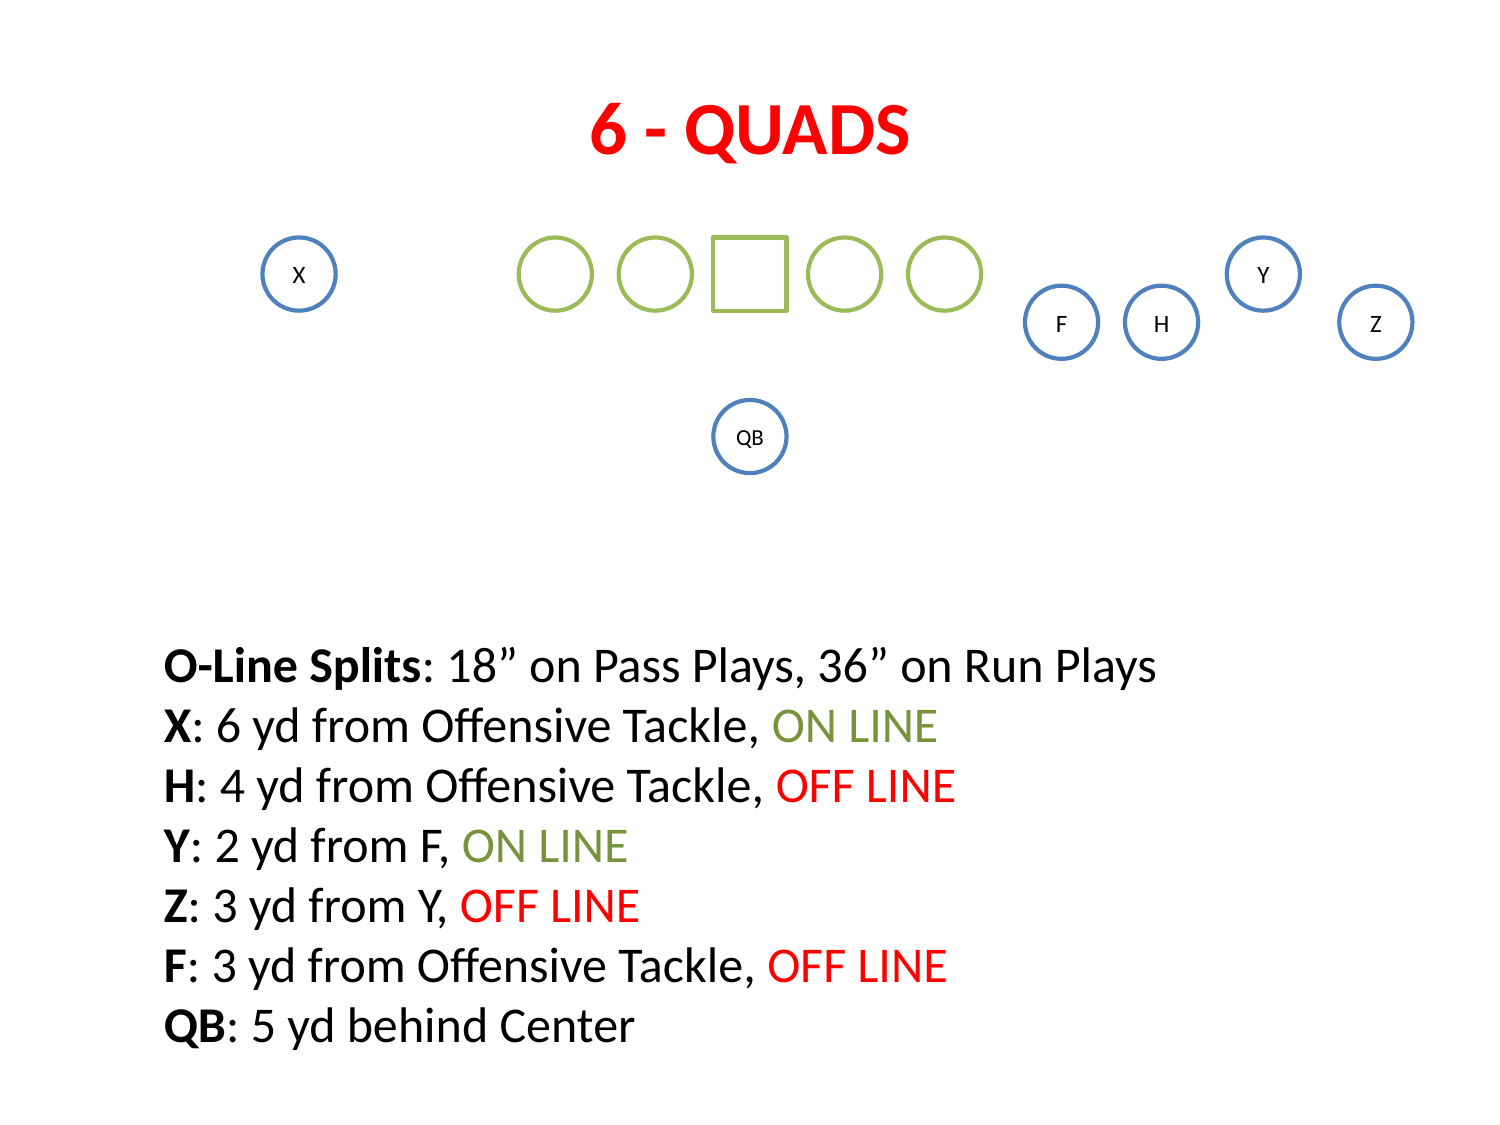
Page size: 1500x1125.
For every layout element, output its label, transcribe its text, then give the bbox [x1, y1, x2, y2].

text_box 6 - QUADS [518, 71, 982, 177]
text_box [516, 235, 595, 313]
text_box [711, 235, 789, 313]
text_box X [260, 235, 338, 313]
text_box [905, 235, 984, 313]
text_box [616, 235, 695, 313]
text_box F [1022, 283, 1101, 361]
text_box Z [1337, 283, 1415, 361]
text_box QB [711, 397, 789, 476]
text_box O-Line Splits: 18” on Pass Plays, 36” on Run Plays X: 6 yd from Offensive Tackle, ON LINE H: 4 yd from Offensive Tackle, OFF LINE Y: 2 yd from F, ON LINE Z: 3 yd from Y, OFF LINE F: 3 yd from Offensive Tackle, OFF LINE QB: 5 yd behind Center [149, 624, 1424, 1060]
text_box Y [1224, 235, 1303, 313]
text_box [805, 235, 884, 313]
text_box H [1122, 283, 1201, 361]
